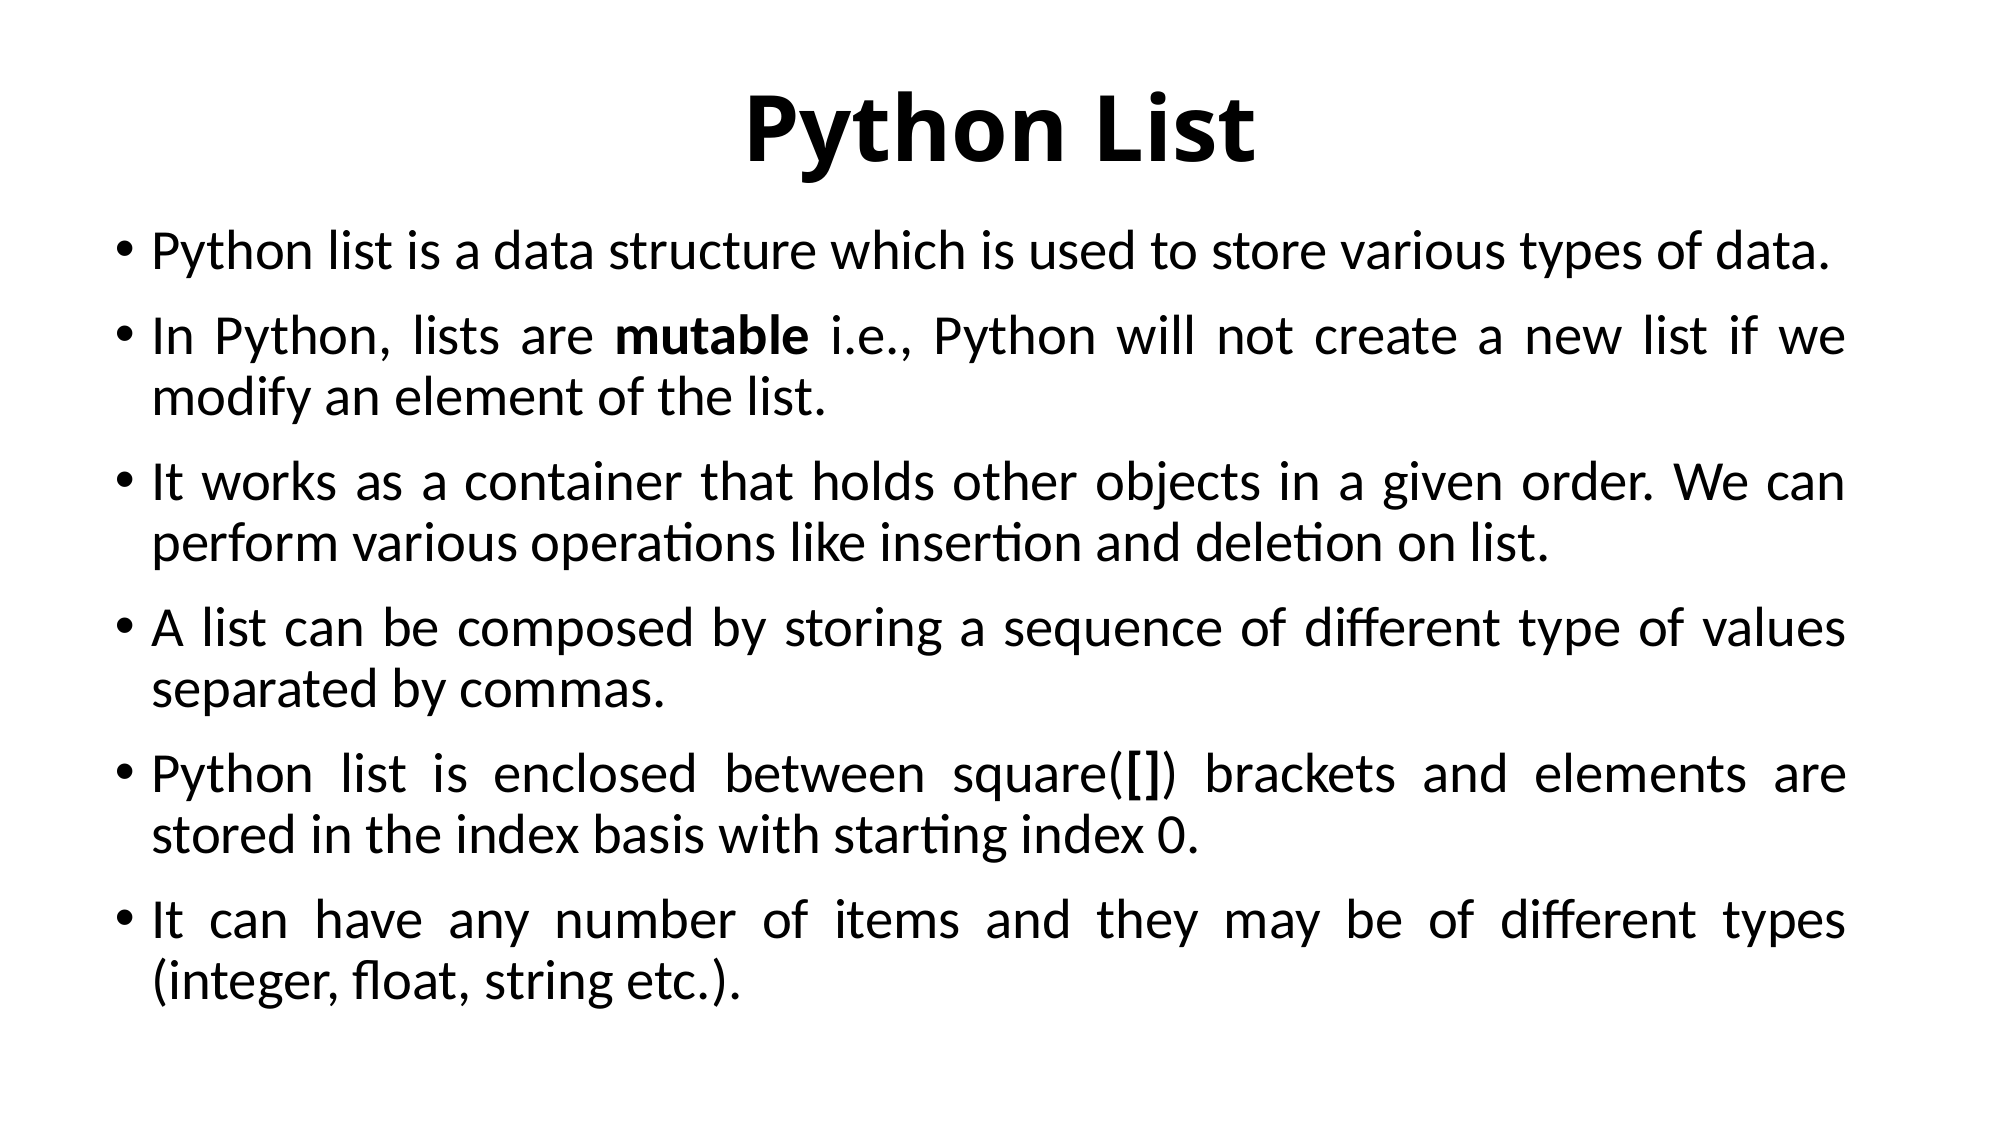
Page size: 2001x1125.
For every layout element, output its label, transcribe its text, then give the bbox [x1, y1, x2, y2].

list Python list is a data structure which is used to store various types of data. In Python, lists are mutable i.e., Python will not create a new list if we modify an element of the list. It works as a container that holds other objects in a given order. We can perform various operations like insertion and deletion on list. A list can be composed by storing a sequence of different type of values separated by commas. Python list is enclosed between square([]) brackets and elements are stored in the index basis with starting index 0. It can have any number of items and they may be of different types (integer, float, string etc.). [99, 213, 1863, 1075]
title Python List [353, 50, 1647, 213]
